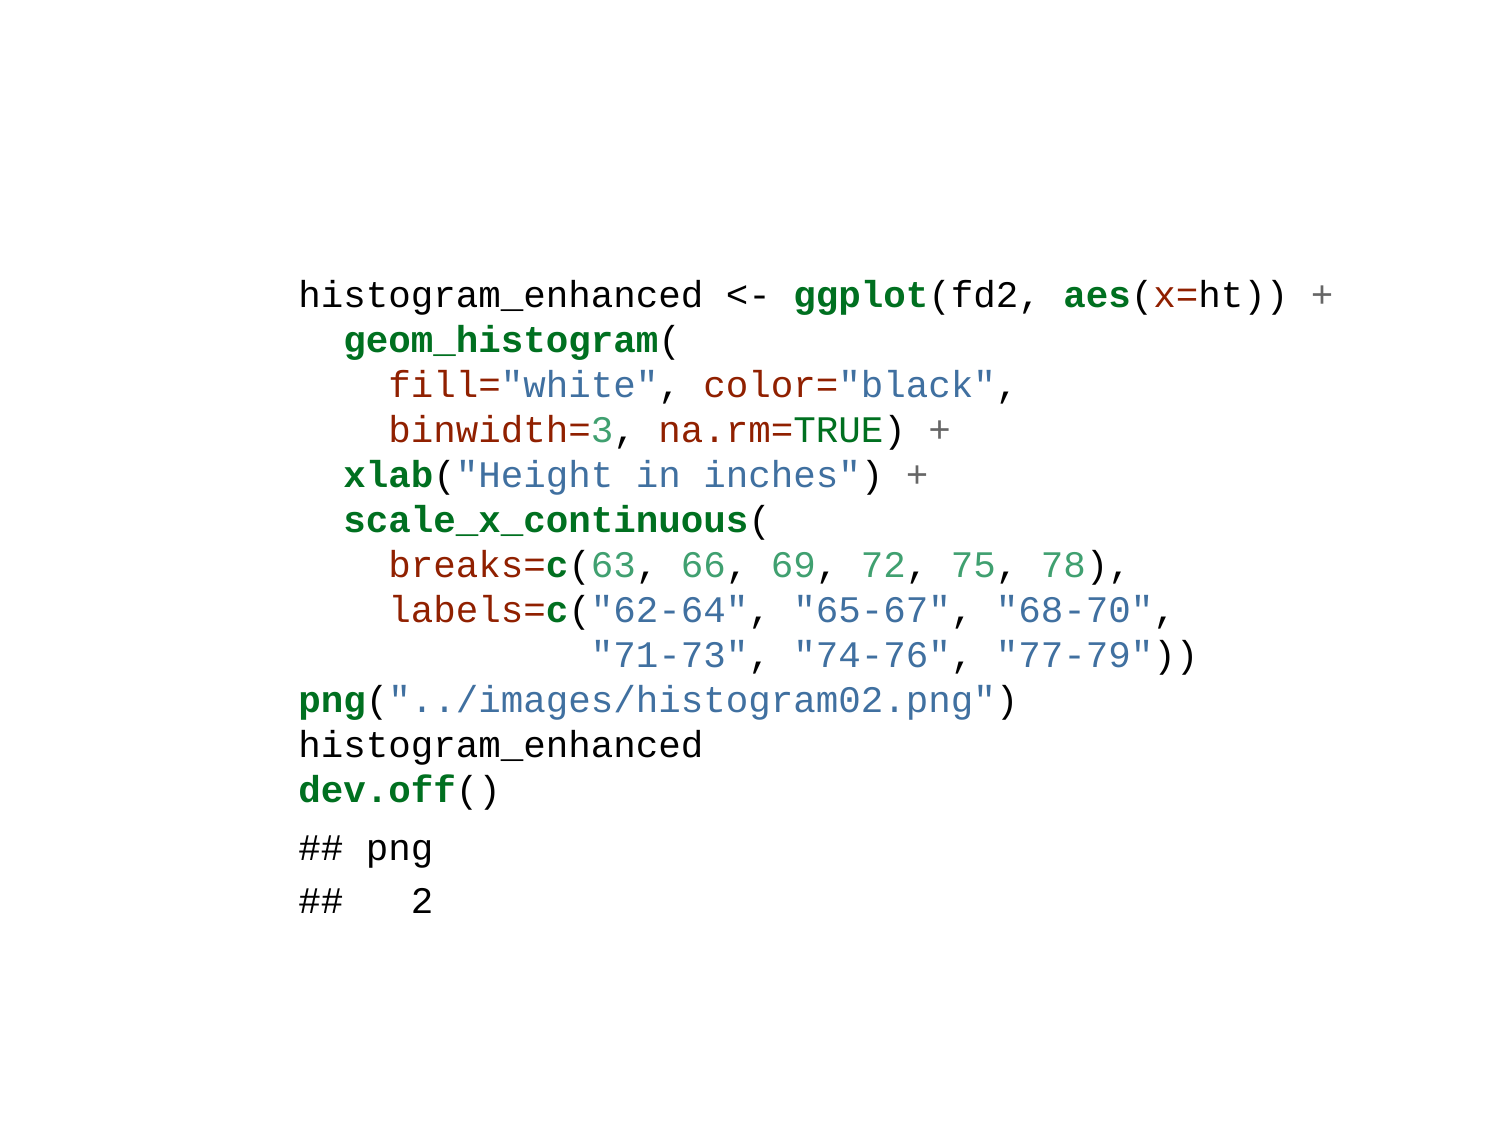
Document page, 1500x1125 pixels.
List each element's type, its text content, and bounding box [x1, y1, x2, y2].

list histogram_enhanced <- ggplot(fd2, aes(x=ht)) + geom_histogram( fill="white", color="black", binwidth=3, na.rm=TRUE) + xlab("Height in inches") + scale_x_continuous( breaks=c(63, 66, 69, 72, 75, 78), labels=c("62-64", "65-67", "68-70", "71-73", "74-76", "77-79")) png("../images/histogram02.png") histogram_enhanced dev.off() ## png ## 2 [75, 262, 1425, 1005]
